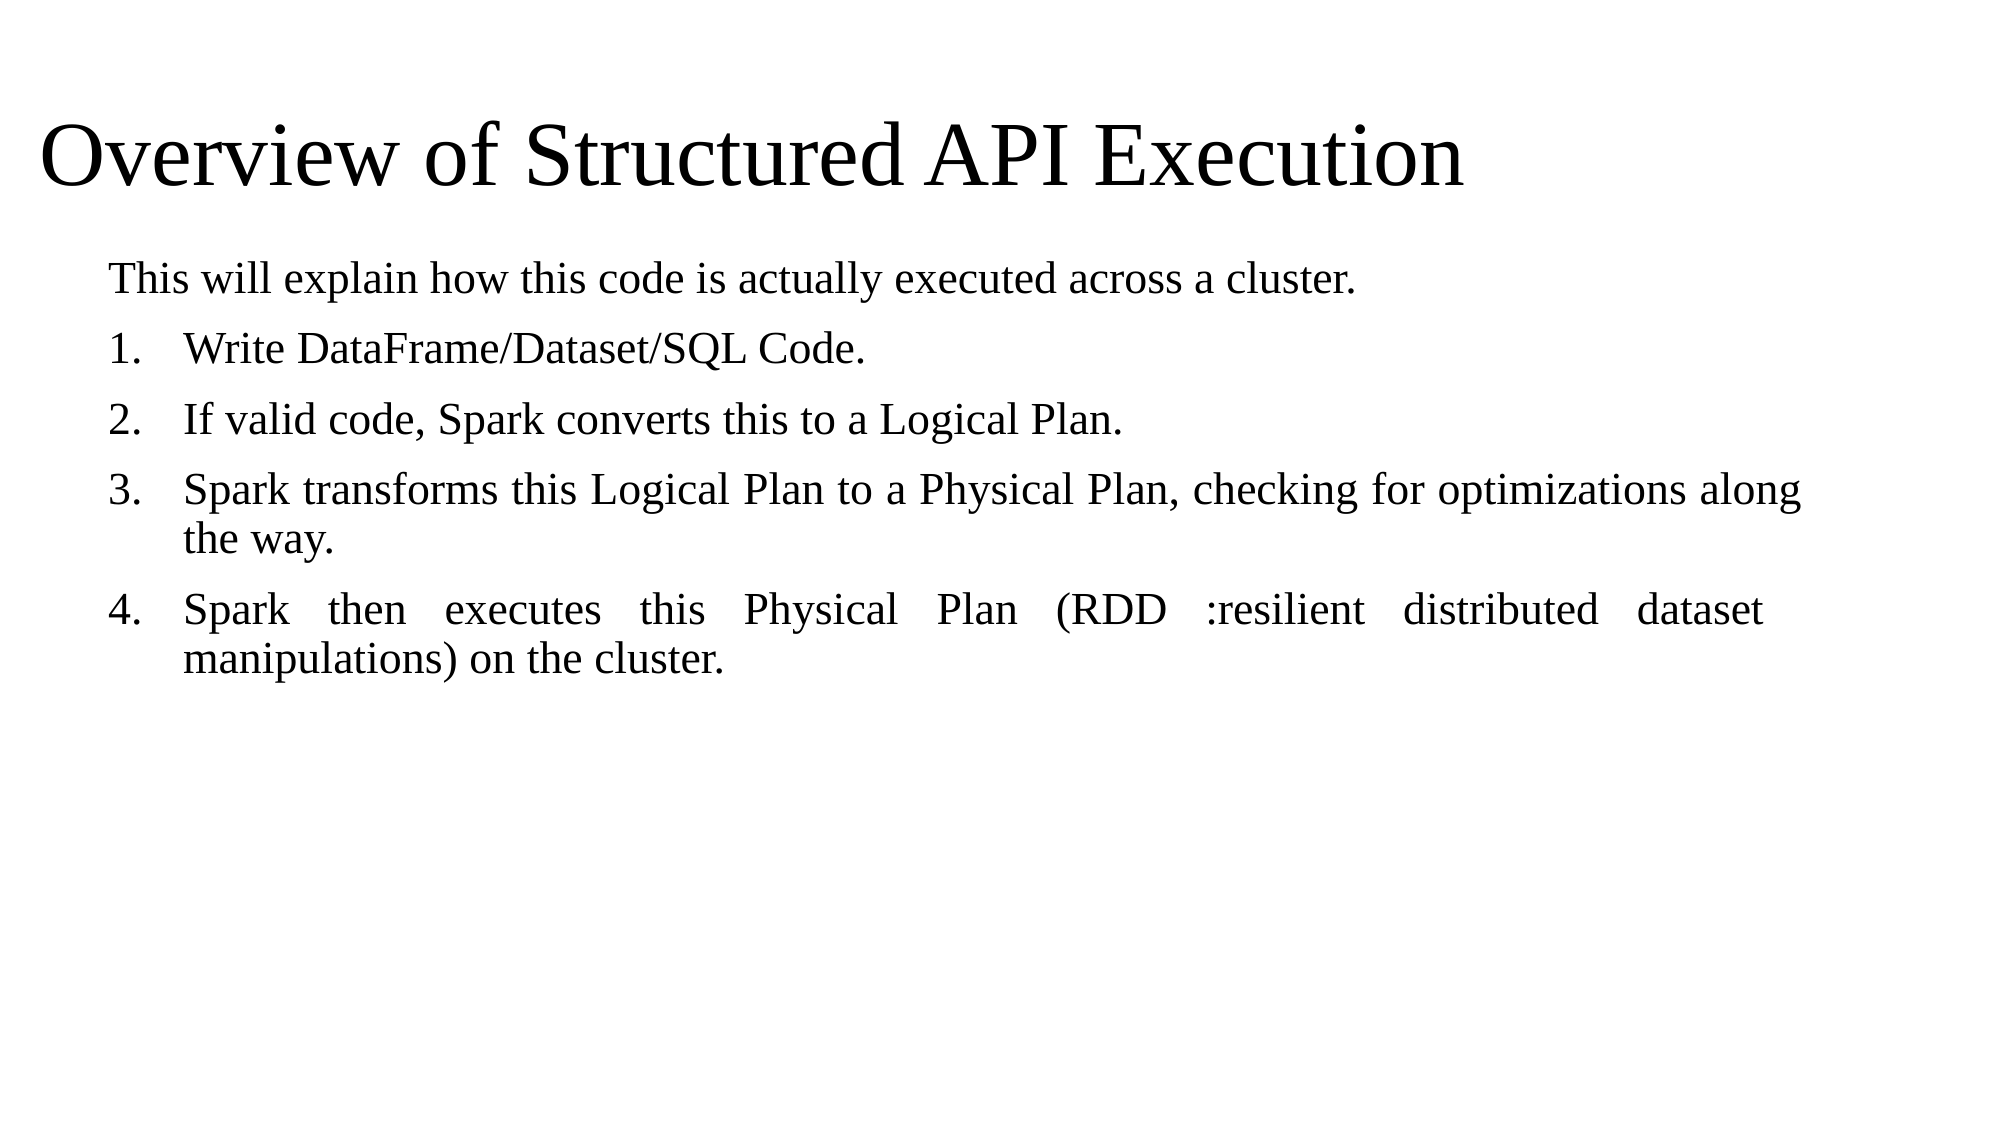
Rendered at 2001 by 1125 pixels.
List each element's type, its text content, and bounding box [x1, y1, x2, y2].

list This will explain how this code is actually executed across a cluster. Write DataFrame/Dataset/SQL Code. If valid code, Spark converts this to a Logical Plan. Spark transforms this Logical Plan to a Physical Plan, checking for optimizations along the way. Spark then executes this Physical Plan (RDD :resilient distributed dataset manipulations) on the cluster. [93, 246, 1819, 961]
title Overview of Structured API Execution [24, 47, 1750, 265]
